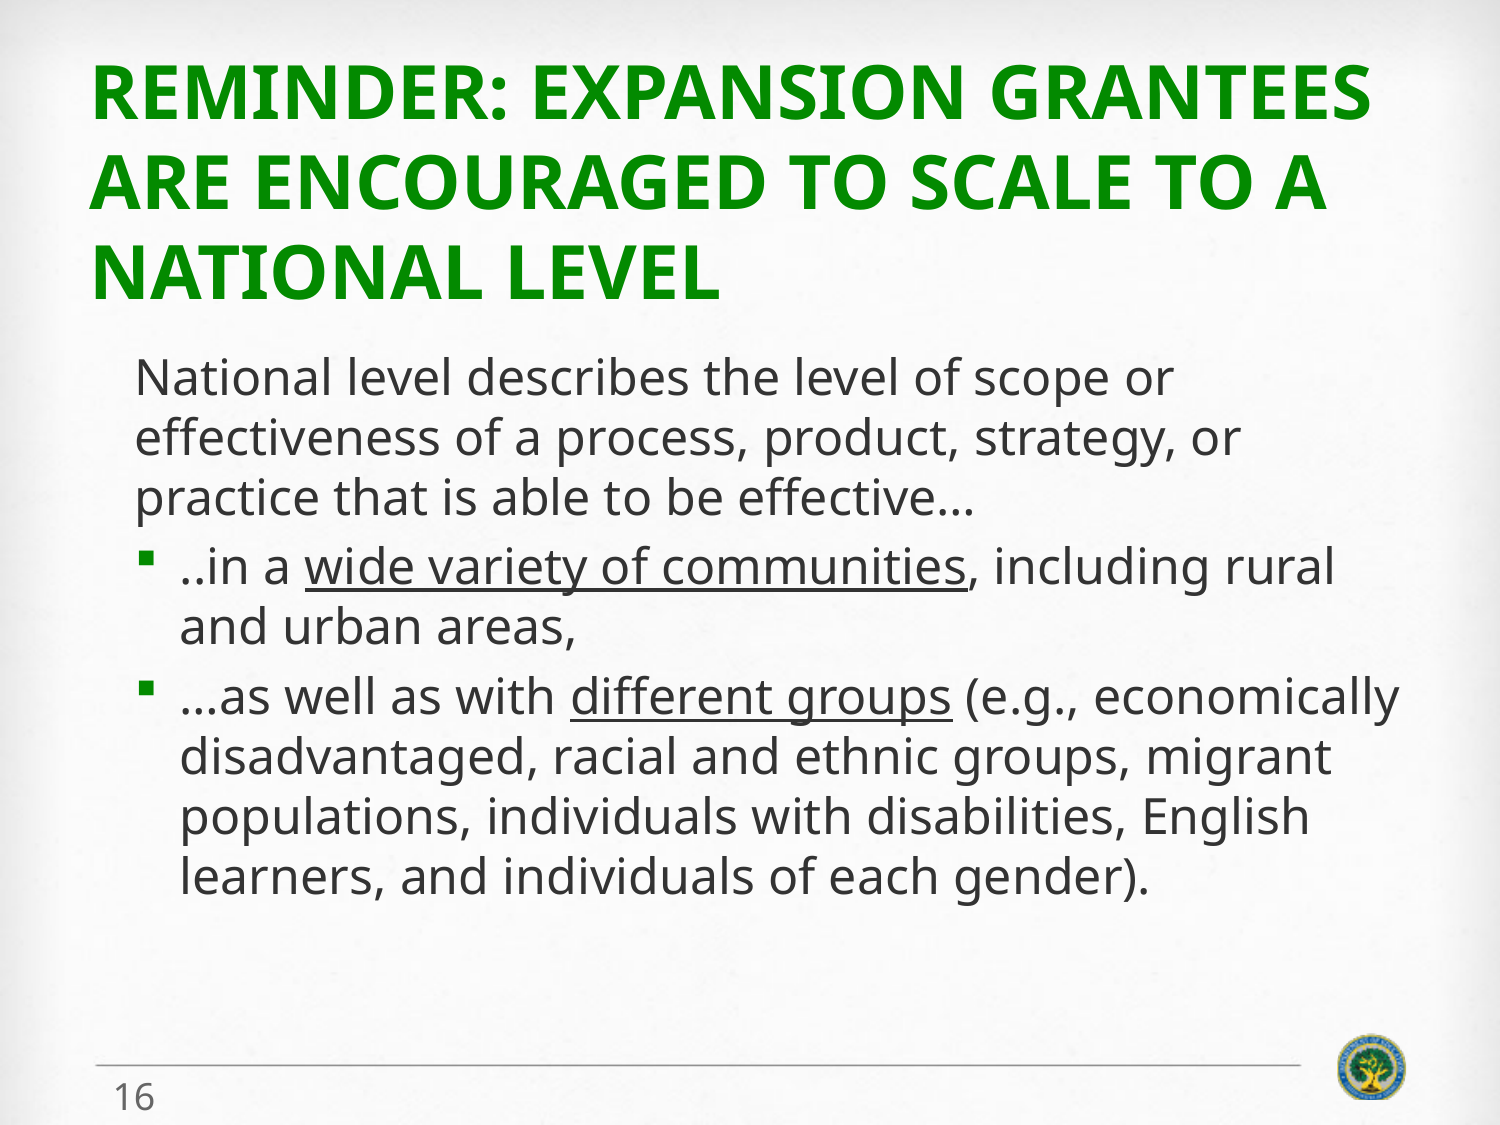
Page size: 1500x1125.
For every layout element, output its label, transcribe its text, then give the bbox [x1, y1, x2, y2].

slide_number 16 [112, 1065, 200, 1125]
list National level describes the level of scope or effectiveness of a process, product, strategy, or practice that is able to be effective… ..in a wide variety of communities, including rural and urban areas, …as well as with different groups (e.g., economically disadvantaged, racial and ethnic groups, migrant populations, individuals with disabilities, English learners, and individuals of each gender). [75, 337, 1425, 1000]
title Reminder: Expansion Grantees are Encouraged to Scale to a national level [75, 37, 1425, 130]
picture [0, 0, 1500, 1125]
